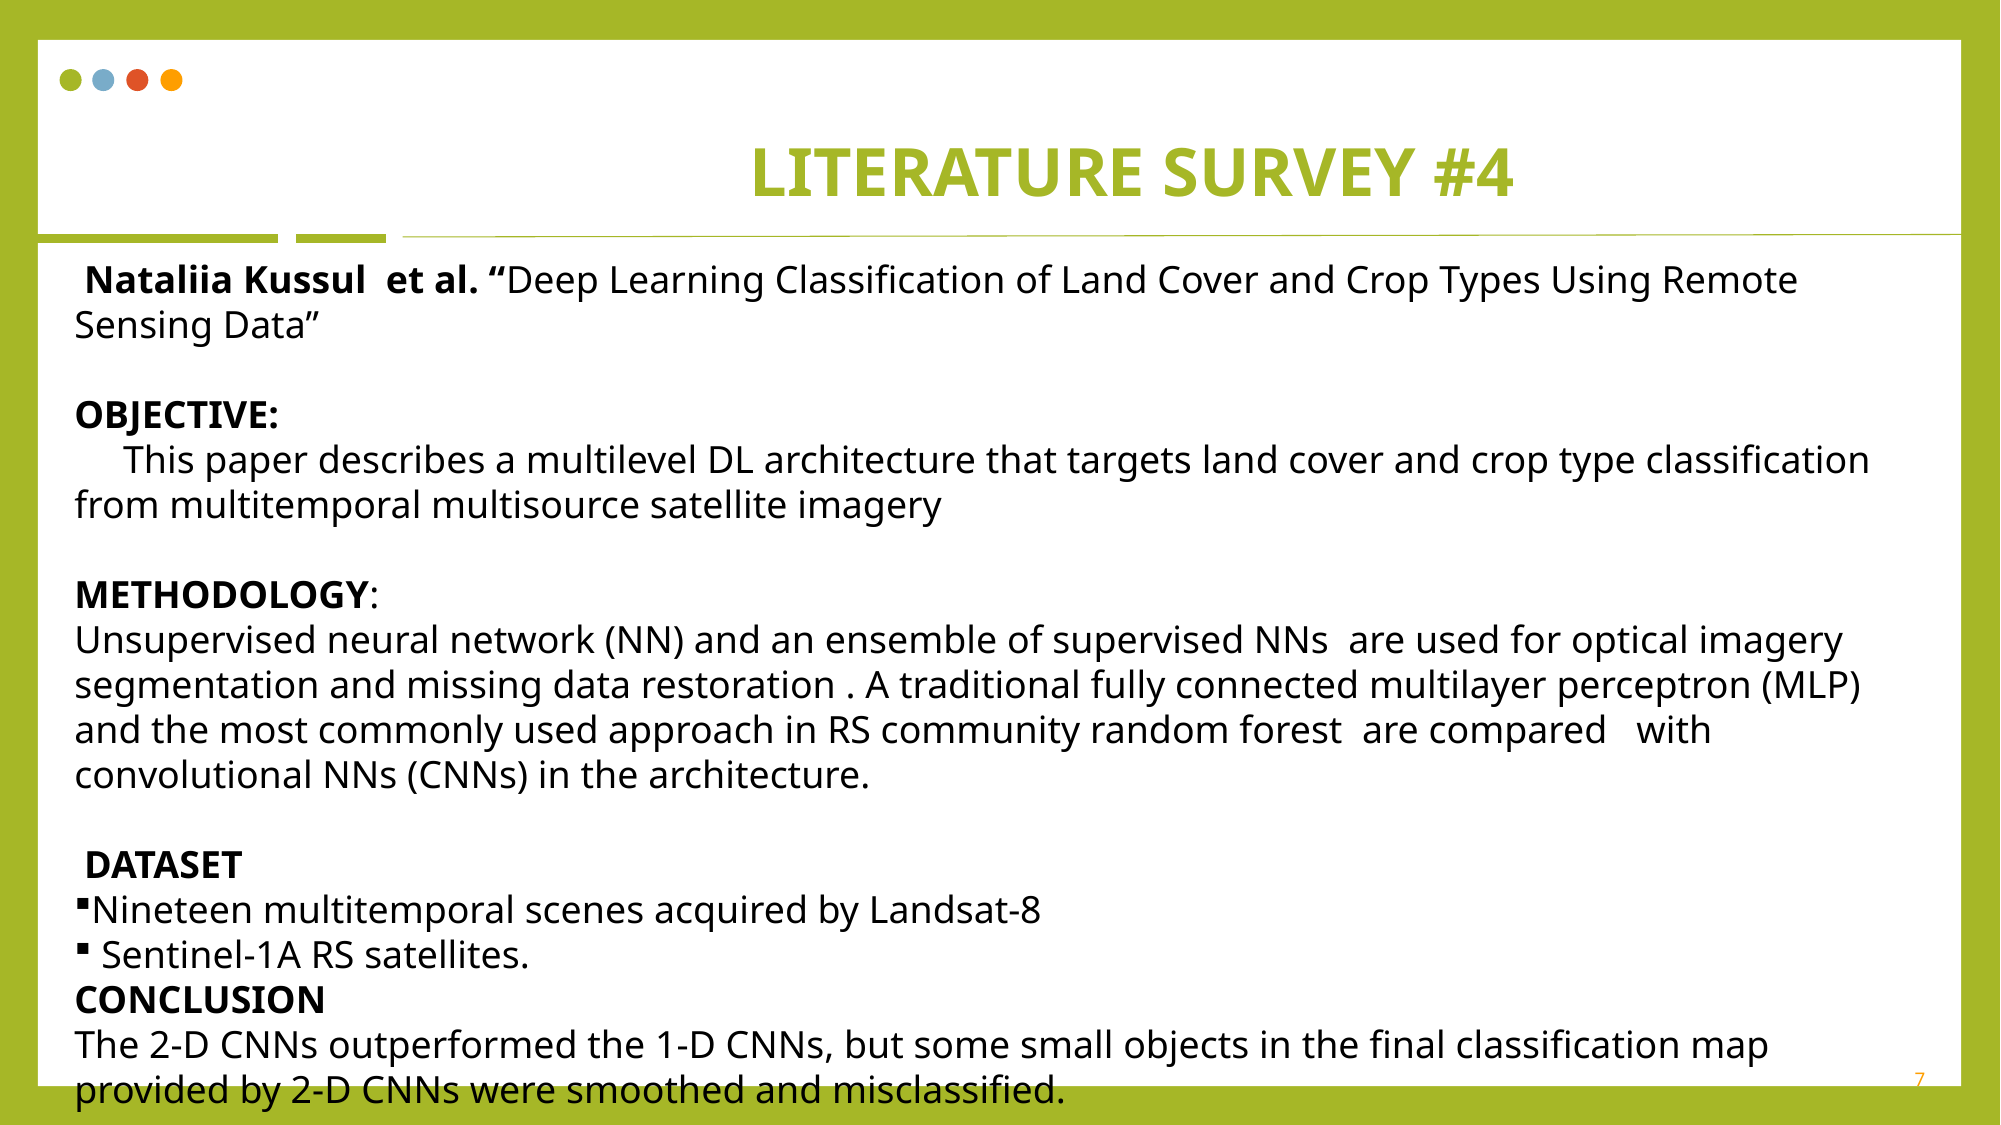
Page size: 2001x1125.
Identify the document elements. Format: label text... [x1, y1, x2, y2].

title Literature survey #4 [59, 40, 1939, 211]
text_box Nataliia Kussul et al. “Deep Learning Classification of Land Cover and Crop Types Using Remote Sensing Data” OBJECTIVE: This paper describes a multilevel DL architecture that targets land cover and crop type classification from multitemporal multisource satellite imagery METHODOLOGY: Unsupervised neural network (NN) and an ensemble of supervised NNs are used for optical imagery segmentation and missing data restoration . A traditional fully connected multilayer perceptron (MLP) and the most commonly used approach in RS community random forest are compared with convolutional NNs (CNNs) in the architecture. DATASET Nineteen multitemporal scenes acquired by Landsat-8 Sentinel-1A RS satellites. CONCLUSION The 2-D CNNs outperformed the 1-D CNNs, but some small objects in the final classification map provided by 2-D CNNs were smoothed and misclassified. [59, 248, 1939, 1125]
